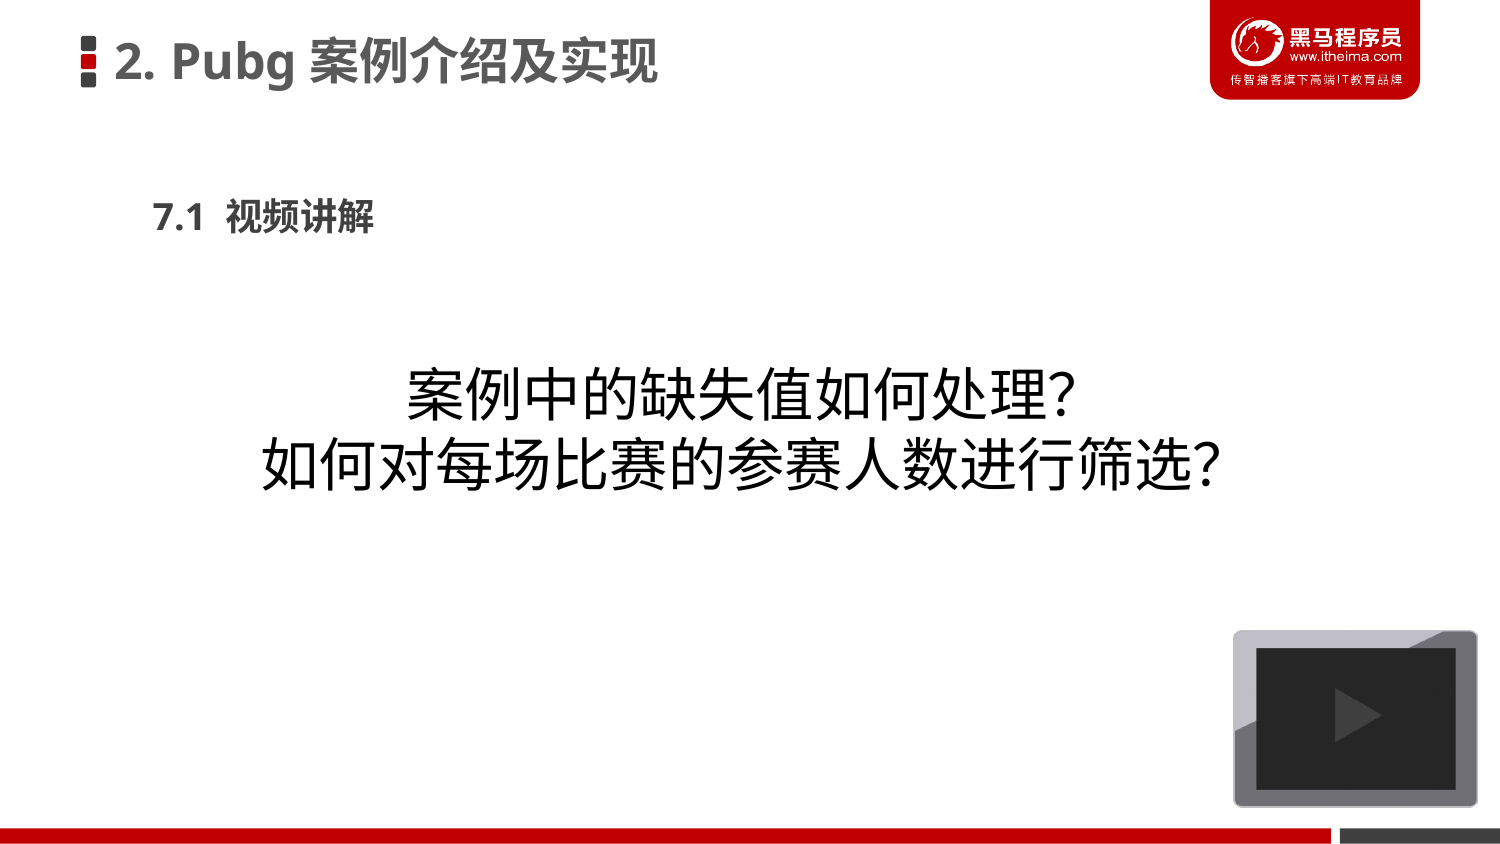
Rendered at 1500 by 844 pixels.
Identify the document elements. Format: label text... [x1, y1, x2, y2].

text_box 案例中的缺失值如何处理？ 如何对每场比赛的参赛人数进行筛选？ [194, 350, 1317, 506]
text_box 7.1 视频讲解 [138, 185, 715, 246]
text_box 2. Pubg案例介绍及实现 [103, 0, 987, 130]
picture [1232, 630, 1478, 809]
picture [1212, 8, 1421, 94]
